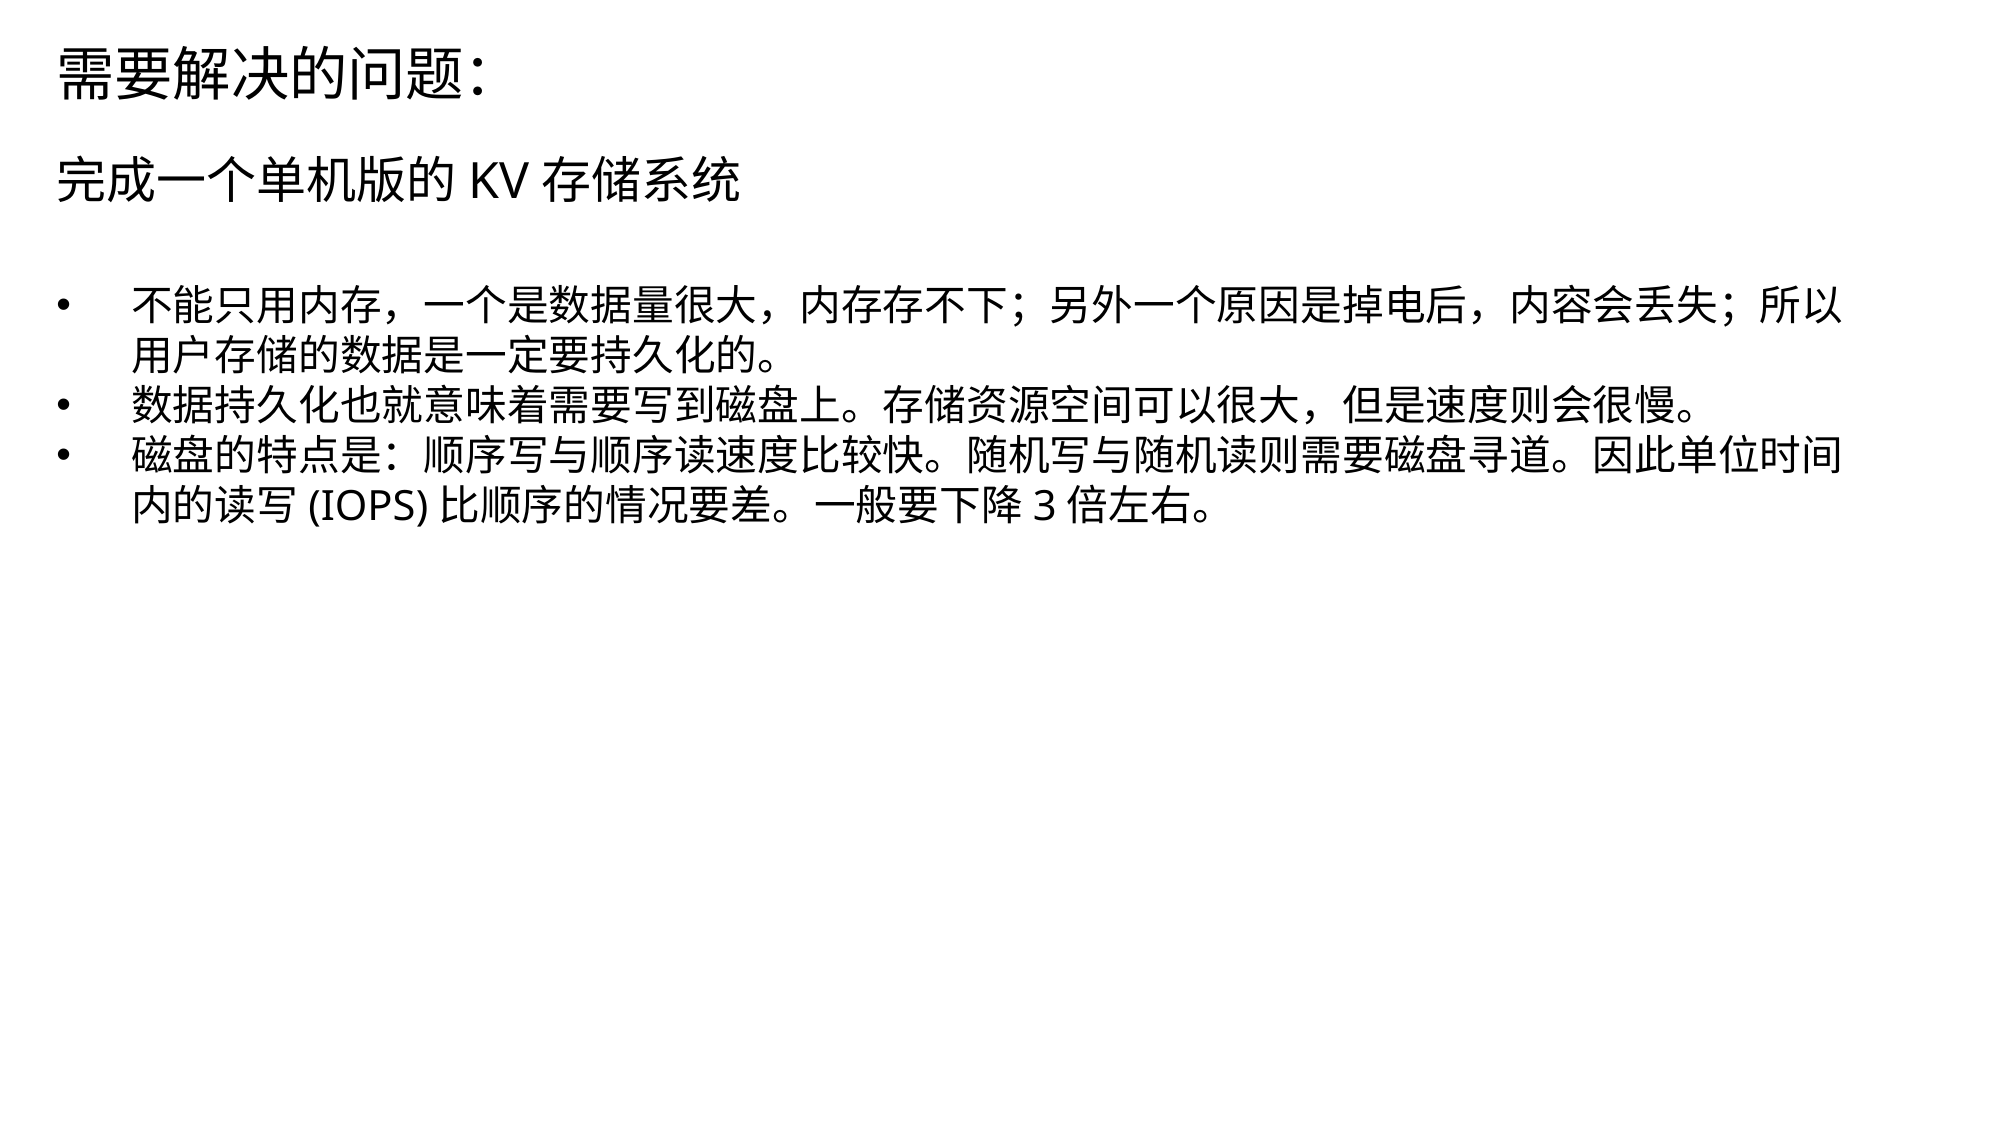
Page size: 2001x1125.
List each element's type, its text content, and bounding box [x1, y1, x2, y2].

text_box 完成一个单机版的KV存储系统 不能只用内存，一个是数据量很大，内存存不下；另外一个原因是掉电后，内容会丢失；所以用户存储的数据是一定要持久化的。 数据持久化也就意味着需要写到磁盘上。存储资源空间可以很大，但是速度则会很慢。 磁盘的特点是：顺序写与顺序读速度比较快。随机写与随机读则需要磁盘寻道。因此单位时间内的读写(IOPS)比顺序的情况要差。一般要下降3倍左右。 [41, 141, 1879, 537]
text_box 需要解决的问题： [41, 29, 875, 115]
